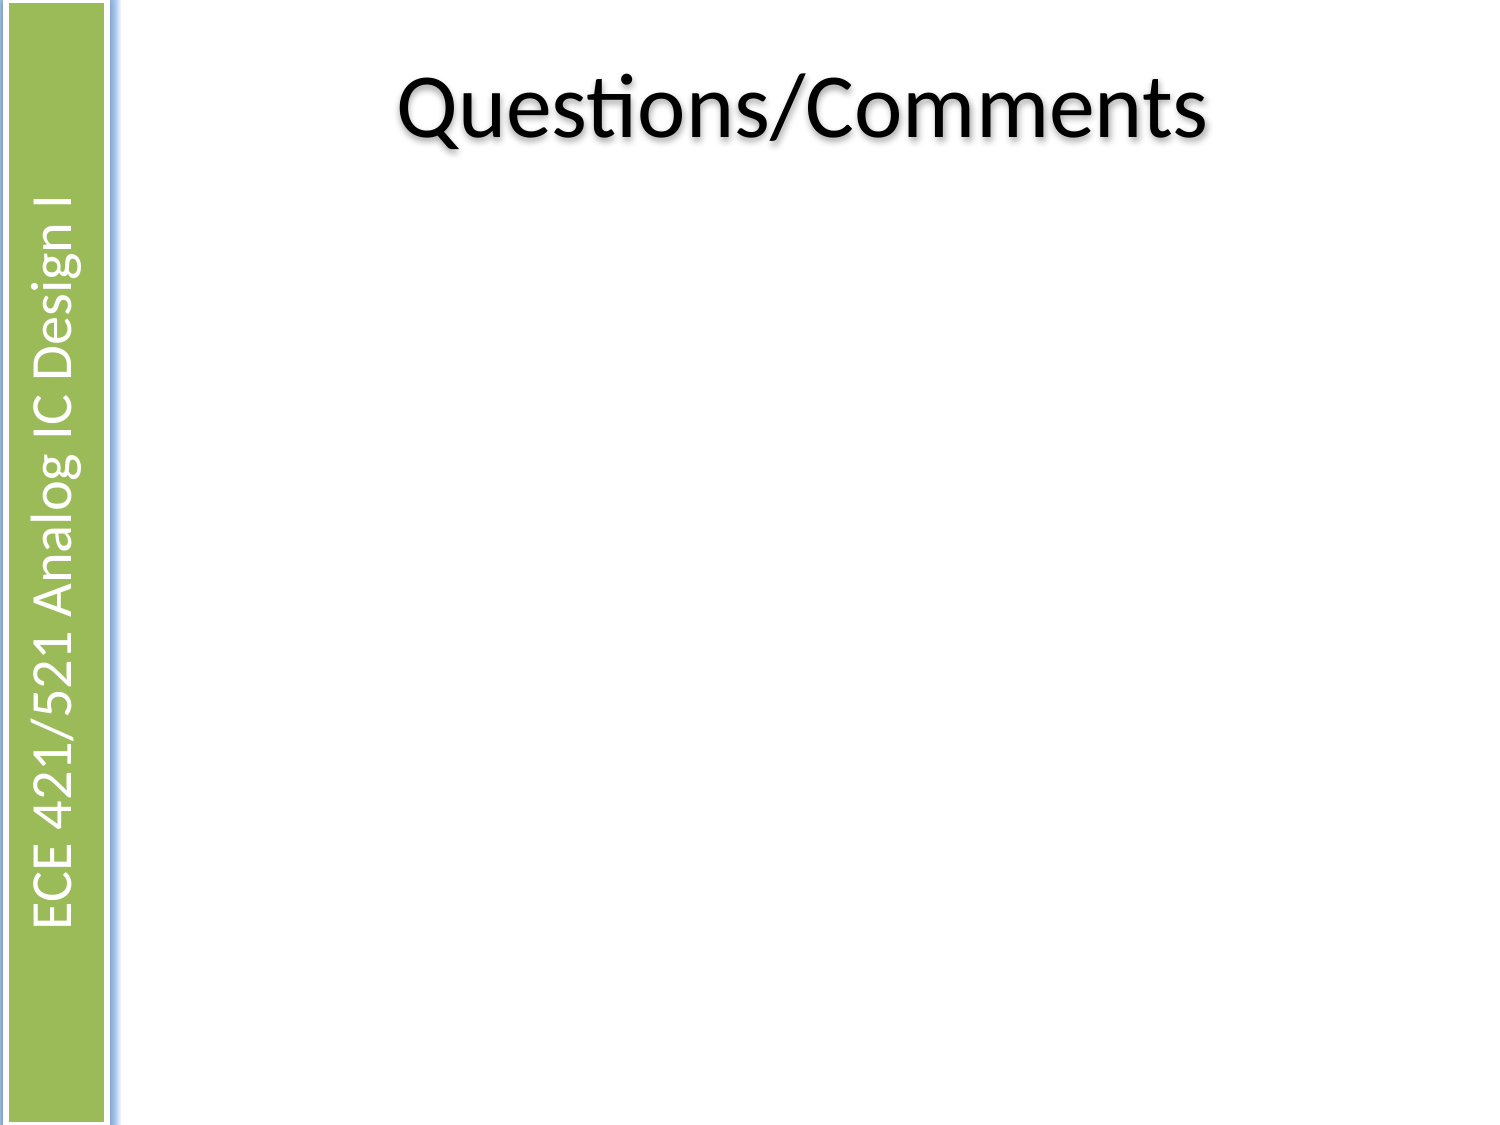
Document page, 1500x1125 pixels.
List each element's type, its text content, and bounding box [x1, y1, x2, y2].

title Questions/Comments [135, 7, 1471, 195]
